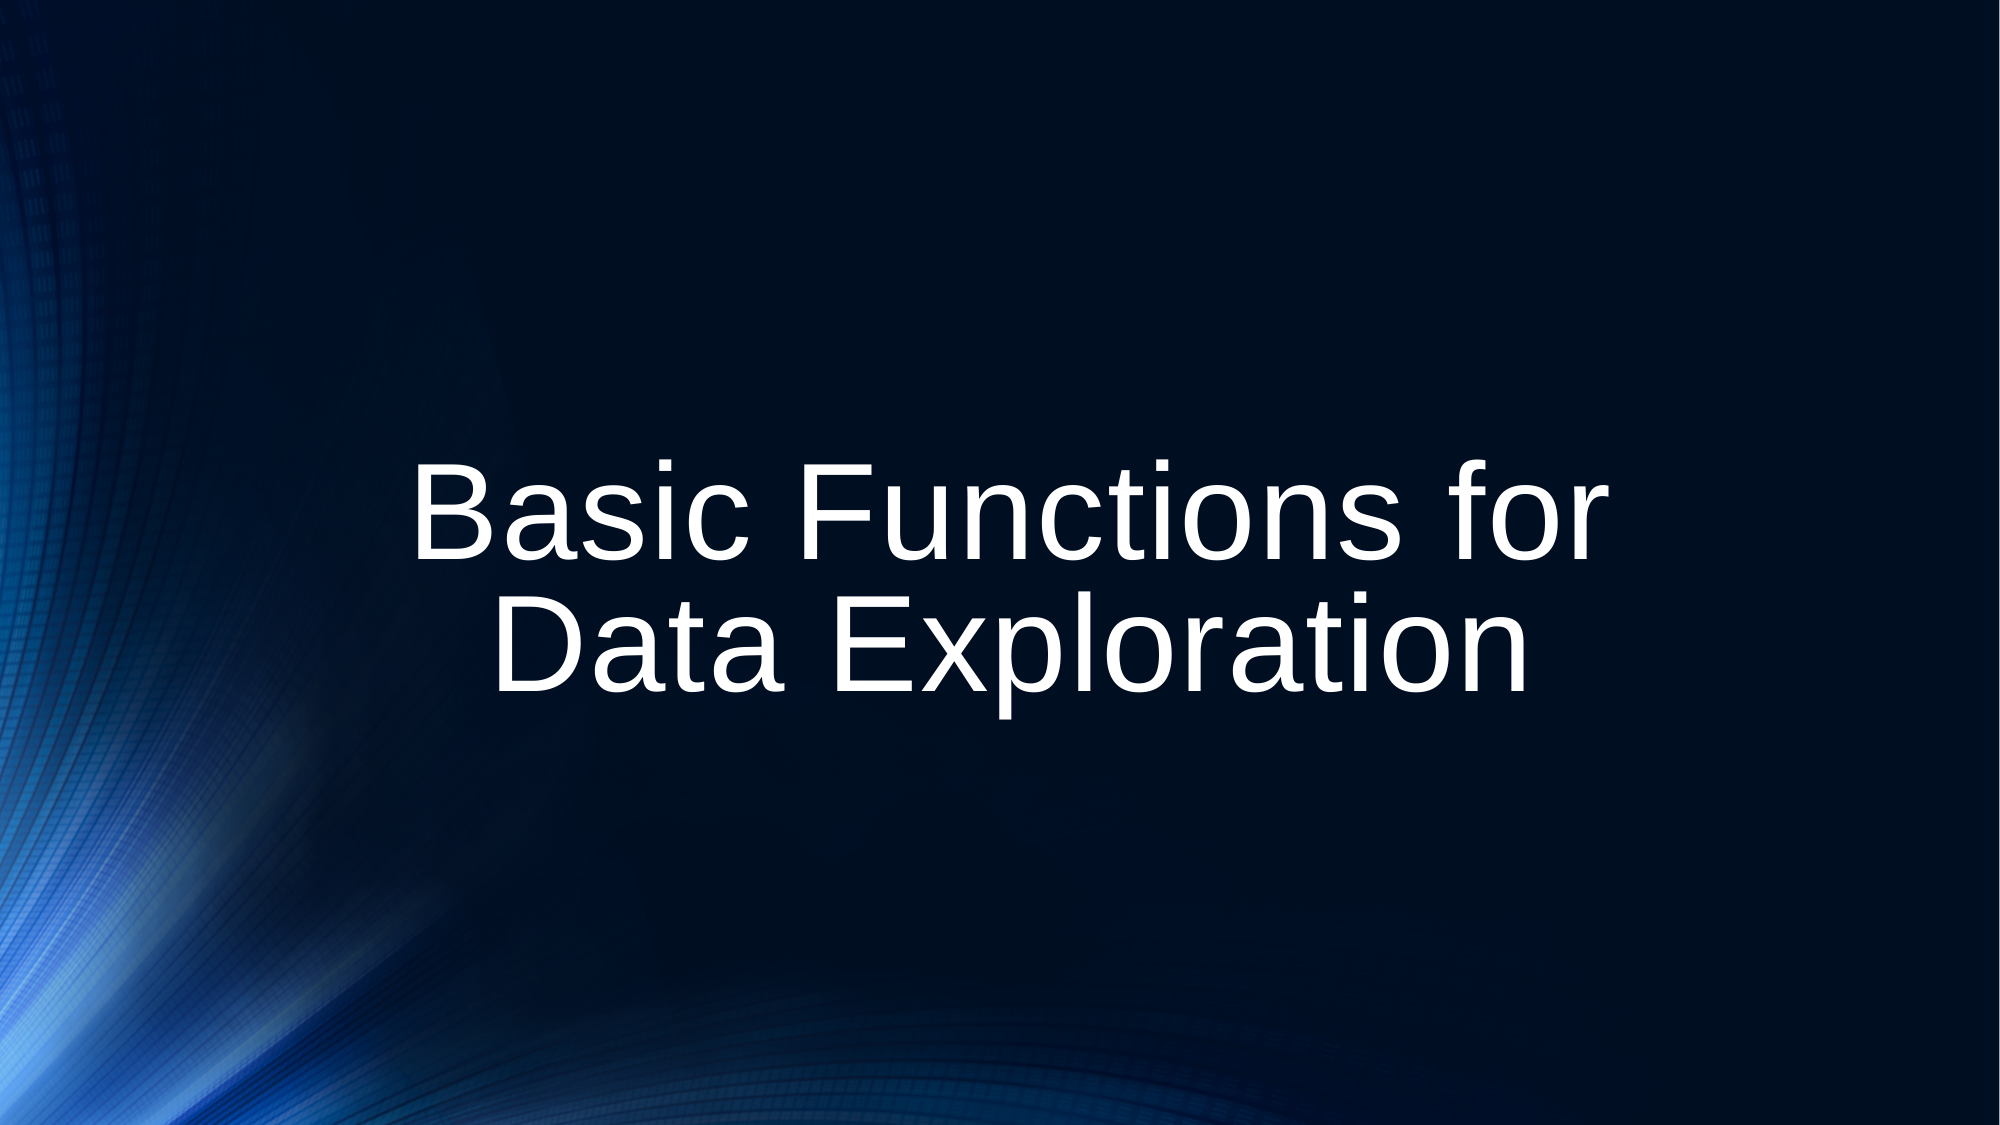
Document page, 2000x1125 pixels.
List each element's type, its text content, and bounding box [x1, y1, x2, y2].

picture [0, 0, 2000, 1125]
title Basic Functions for Data Exploration [312, 262, 1713, 725]
